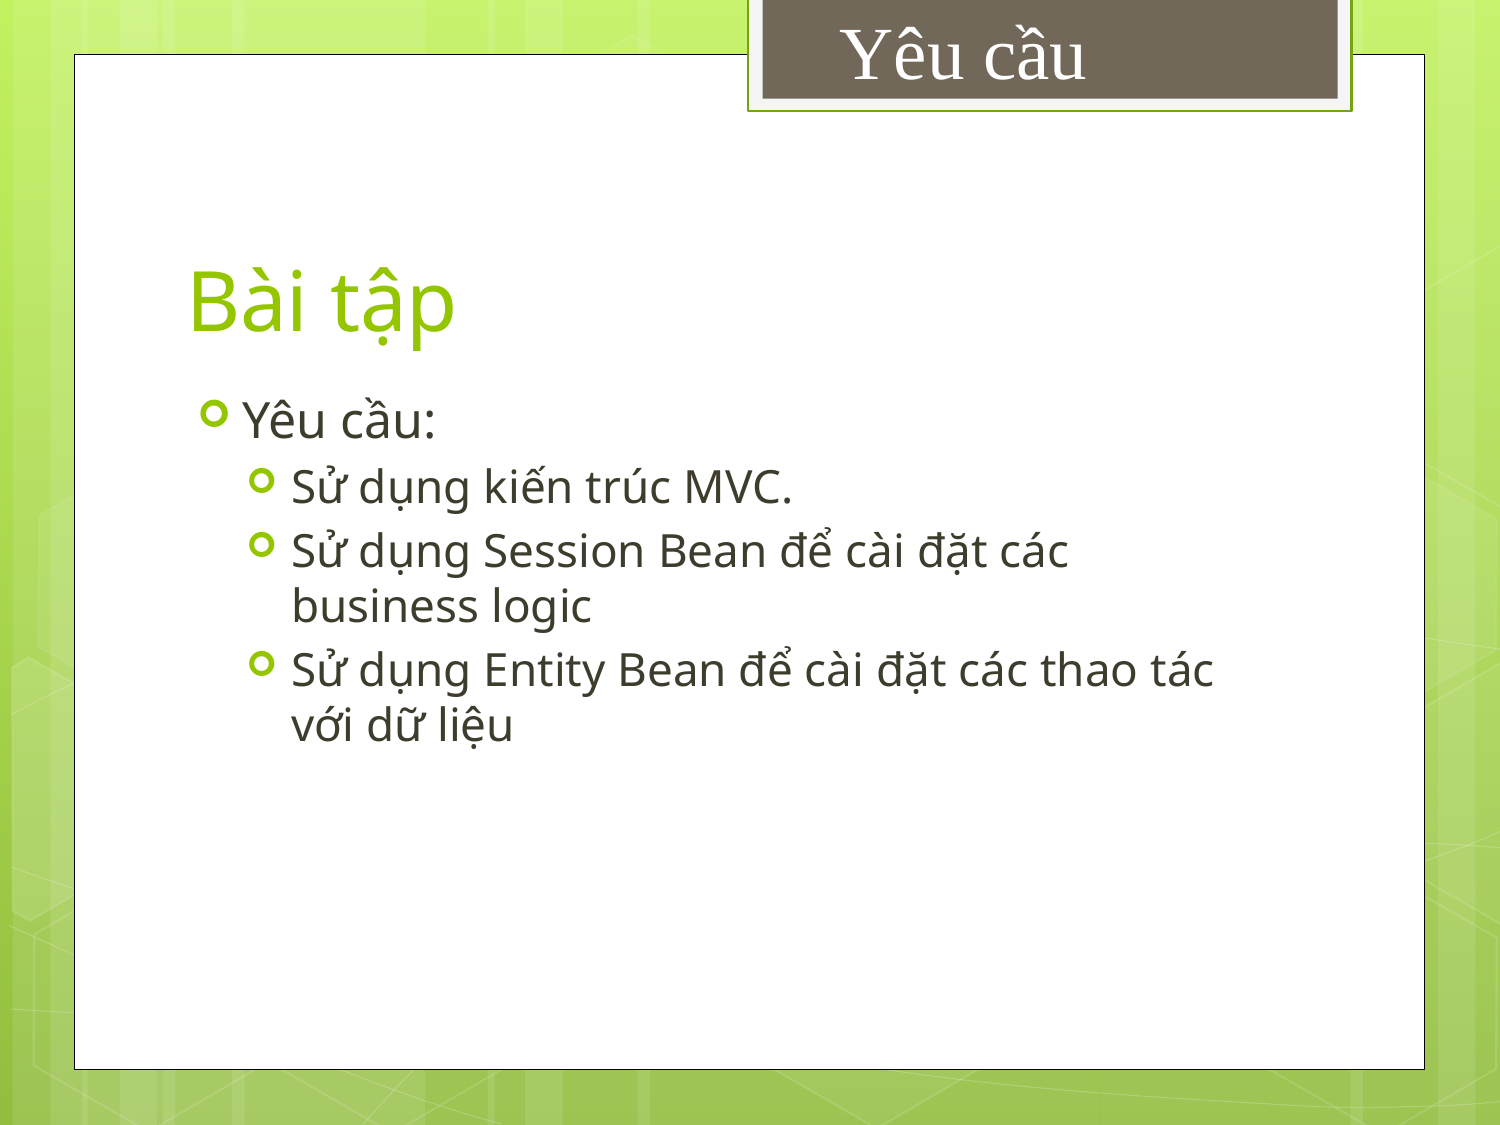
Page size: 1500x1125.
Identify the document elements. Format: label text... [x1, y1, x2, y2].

title Bài tập [171, 168, 1324, 357]
list Yêu cầu: Sử dụng kiến trúc MVC. Sử dụng Session Bean để cài đặt các business logic Sử dụng Entity Bean để cài đặt các thao tác với dữ liệu [171, 381, 1283, 957]
text_box Yêu cầu [824, 0, 1324, 102]
